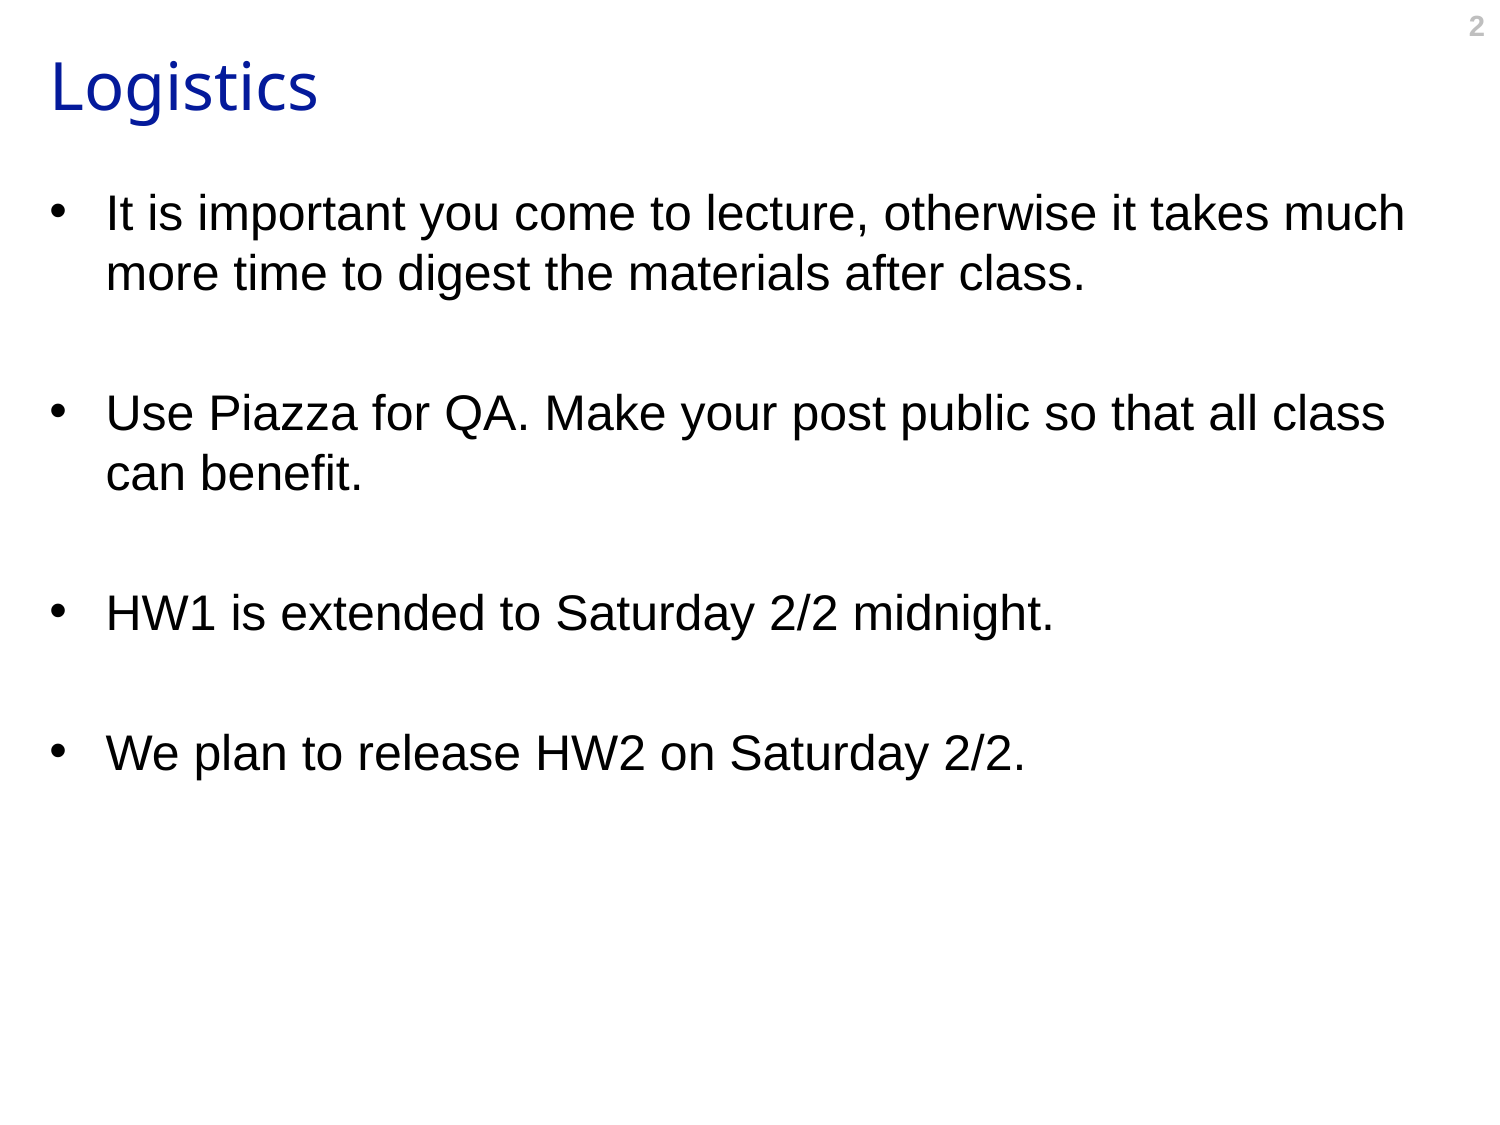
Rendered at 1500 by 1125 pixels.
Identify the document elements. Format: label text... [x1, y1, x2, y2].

list It is important you come to lecture, otherwise it takes much more time to digest the materials after class. Use Piazza for QA. Make your post public so that all class can benefit. HW1 is extended to Saturday 2/2 midnight. We plan to release HW2 on Saturday 2/2. [34, 173, 1466, 1039]
title Logistics [34, 27, 1466, 141]
